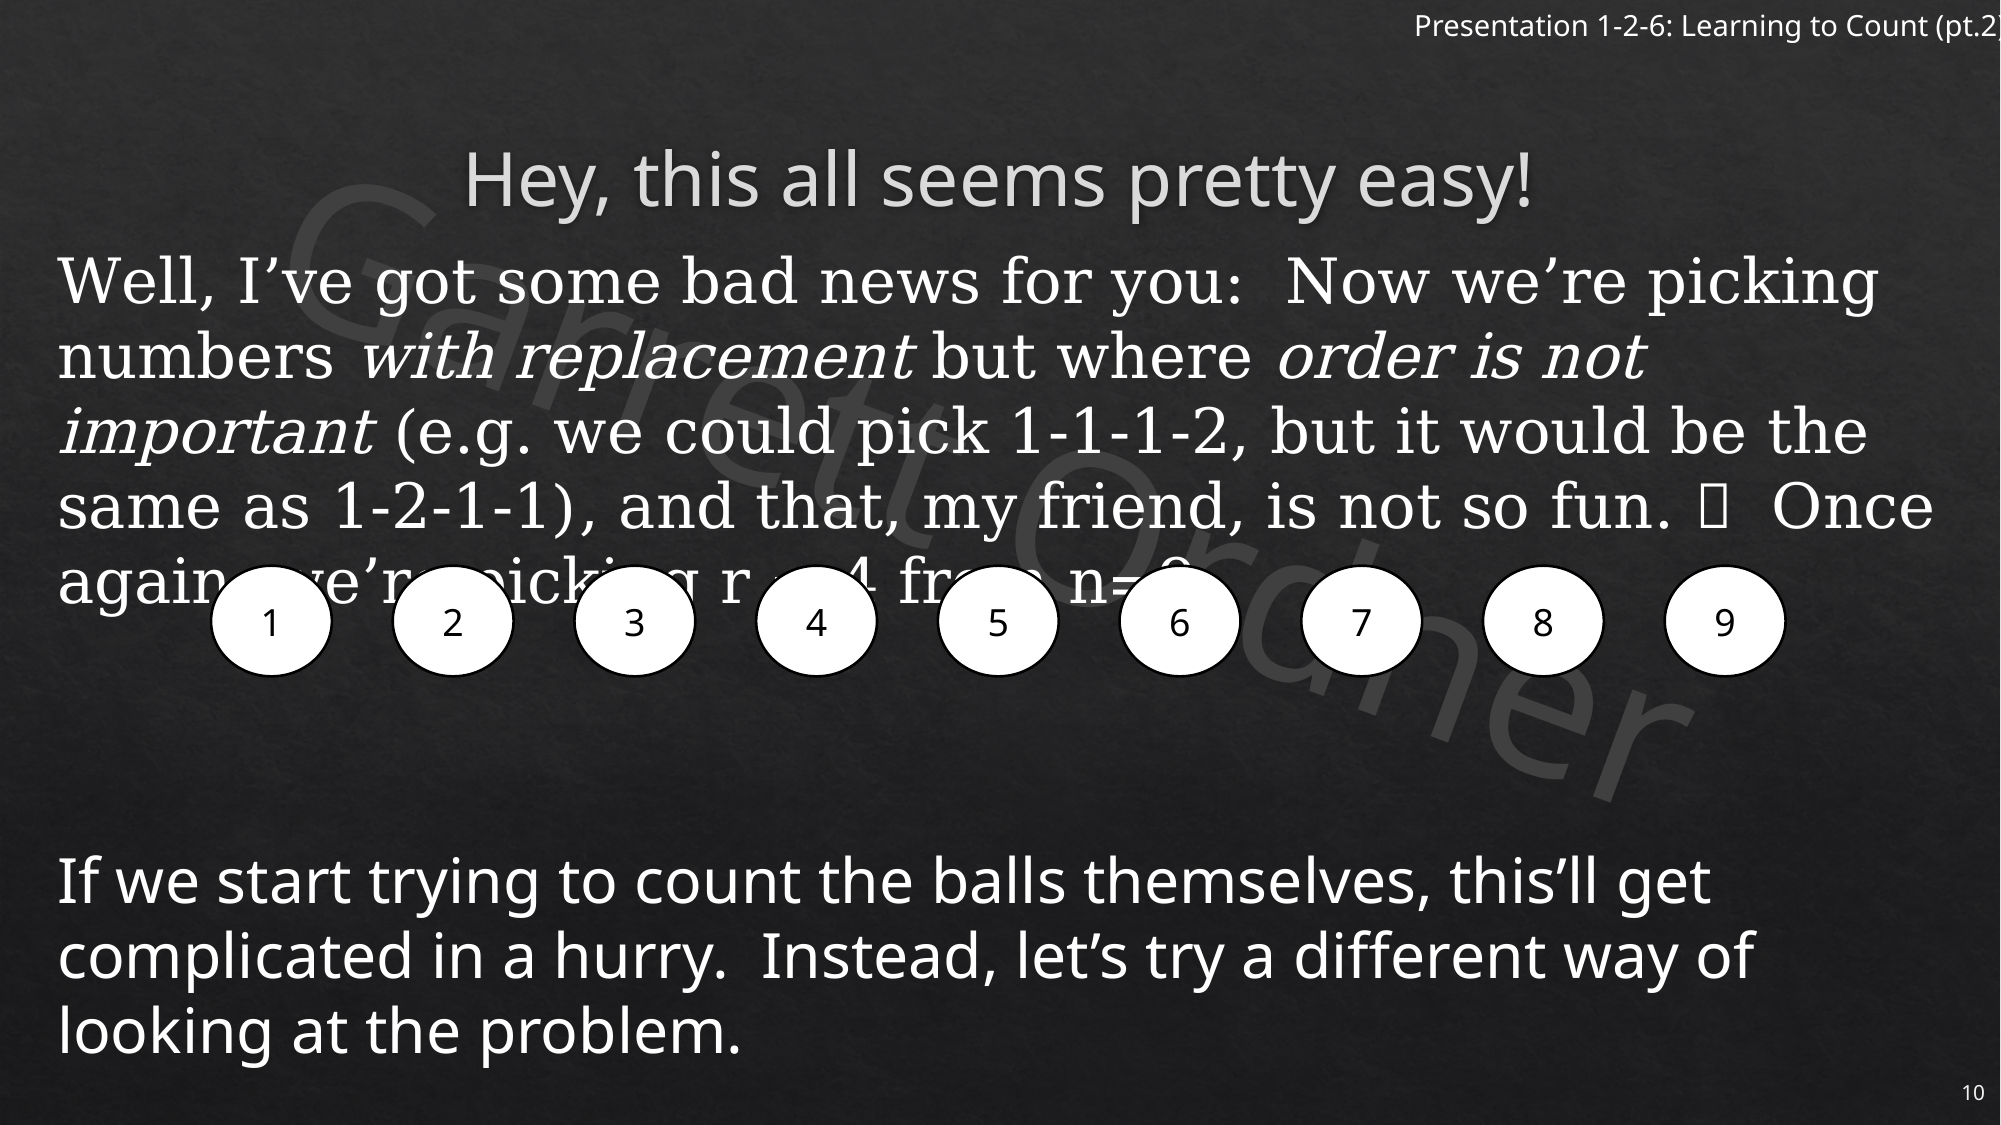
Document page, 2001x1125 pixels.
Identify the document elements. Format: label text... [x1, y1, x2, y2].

slide_number 10 [1876, 1063, 2000, 1124]
text_box Well, I’ve got some bad news for you: Now we’re picking numbers with replacement but where order is not important (e.g. we could pick 1-1-1-2, but it would be the same as 1-2-1-1), and that, my friend, is not so fun.  Once again, we’re picking r = 4 from n=9: If we start trying to count the balls themselves, this’ll get complicated in a hurry. Instead, let’s try a different way of looking at the problem. [42, 233, 1955, 1125]
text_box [210, 565, 1786, 677]
title Hey, this all seems pretty easy! [136, 73, 1862, 233]
